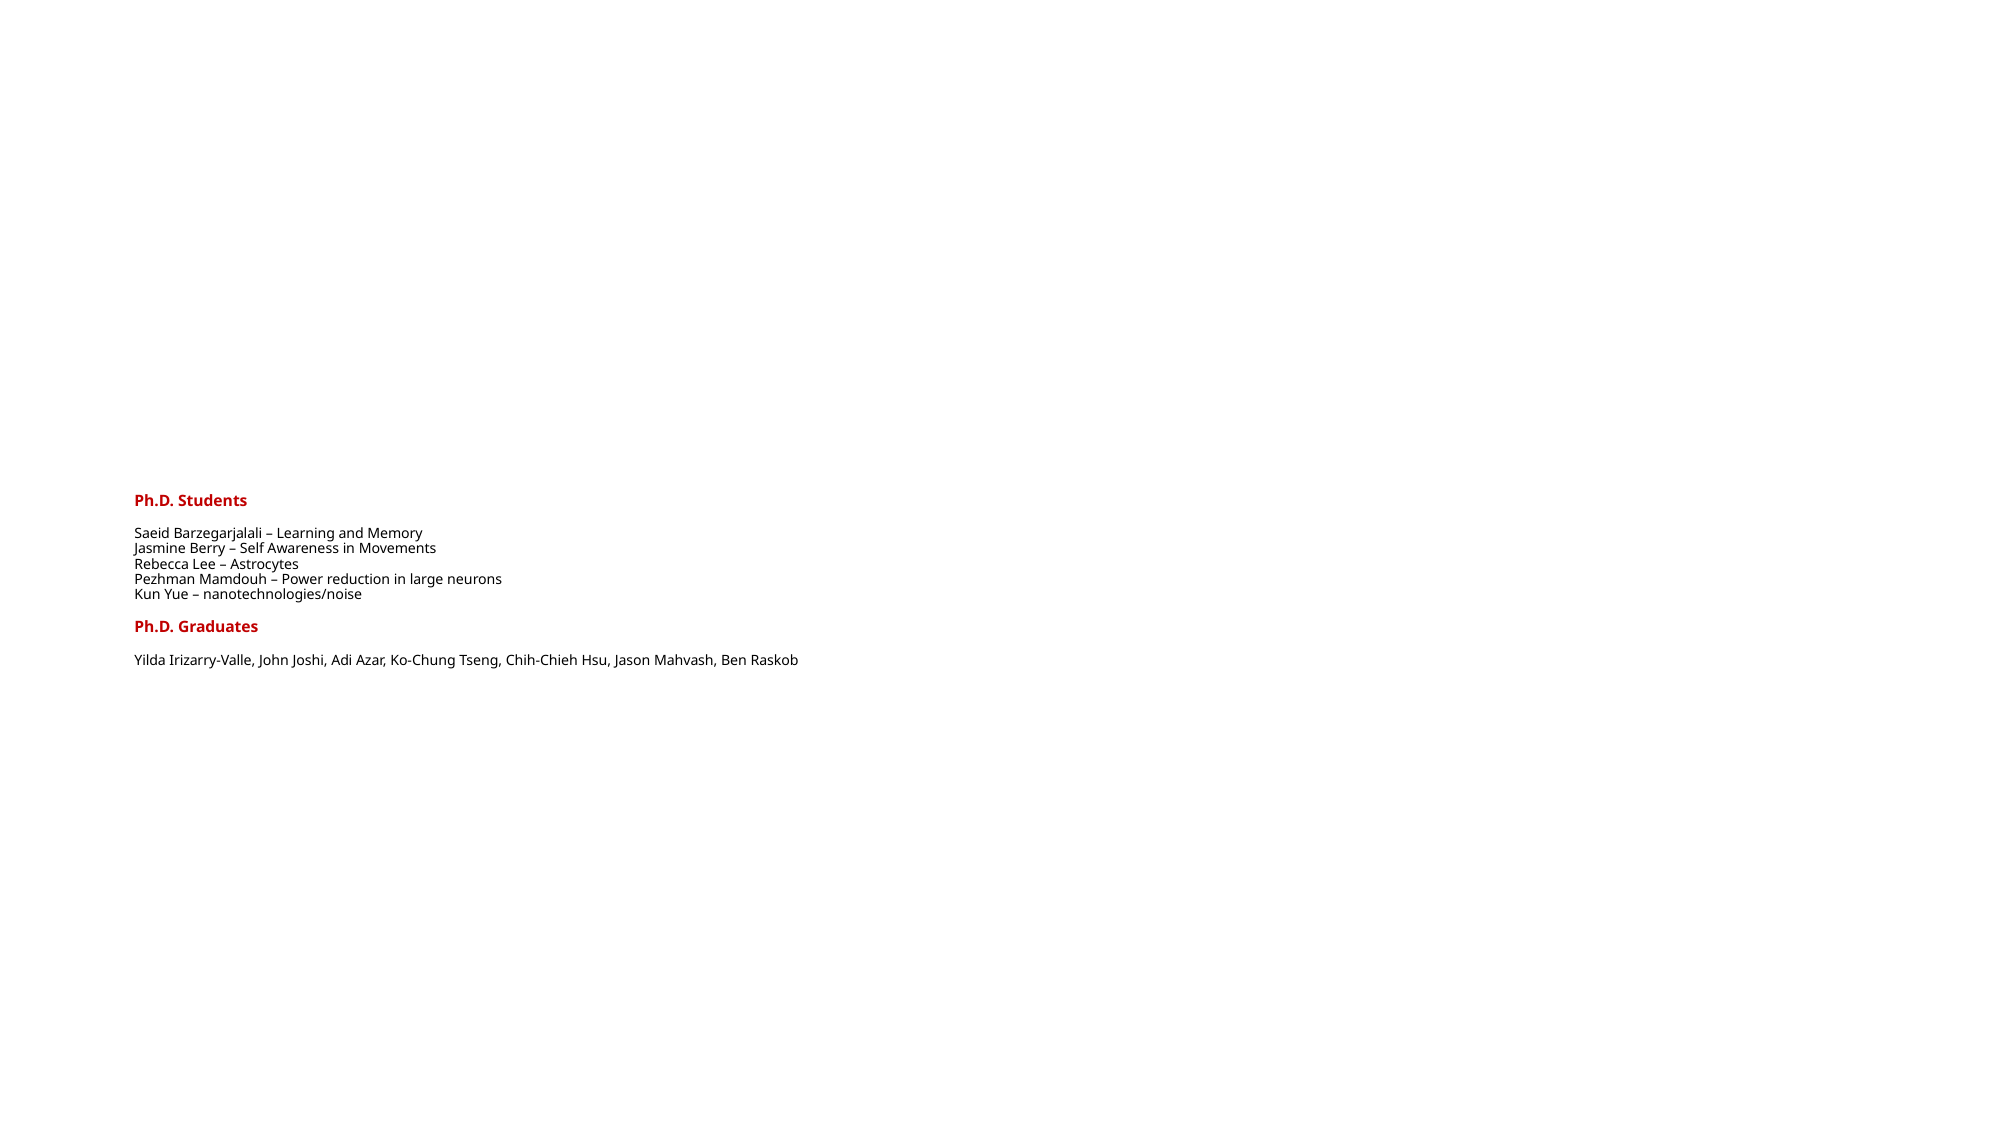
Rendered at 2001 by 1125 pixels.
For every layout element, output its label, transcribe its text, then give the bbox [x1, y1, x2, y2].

title Ph.D. Students Saeid Barzegarjalali – Learning and Memory Jasmine Berry – Self Awareness in Movements Rebecca Lee – Astrocytes Pezhman Mamdouh – Power reduction in large neurons Kun Yue – nanotechnologies/noise Ph.D. Graduates Yilda Irizarry-Valle, John Joshi, Adi Azar, Ko-Chung Tseng, Chih-Chieh Hsu, Jason Mahvash, Ben Raskob [119, 480, 1845, 698]
